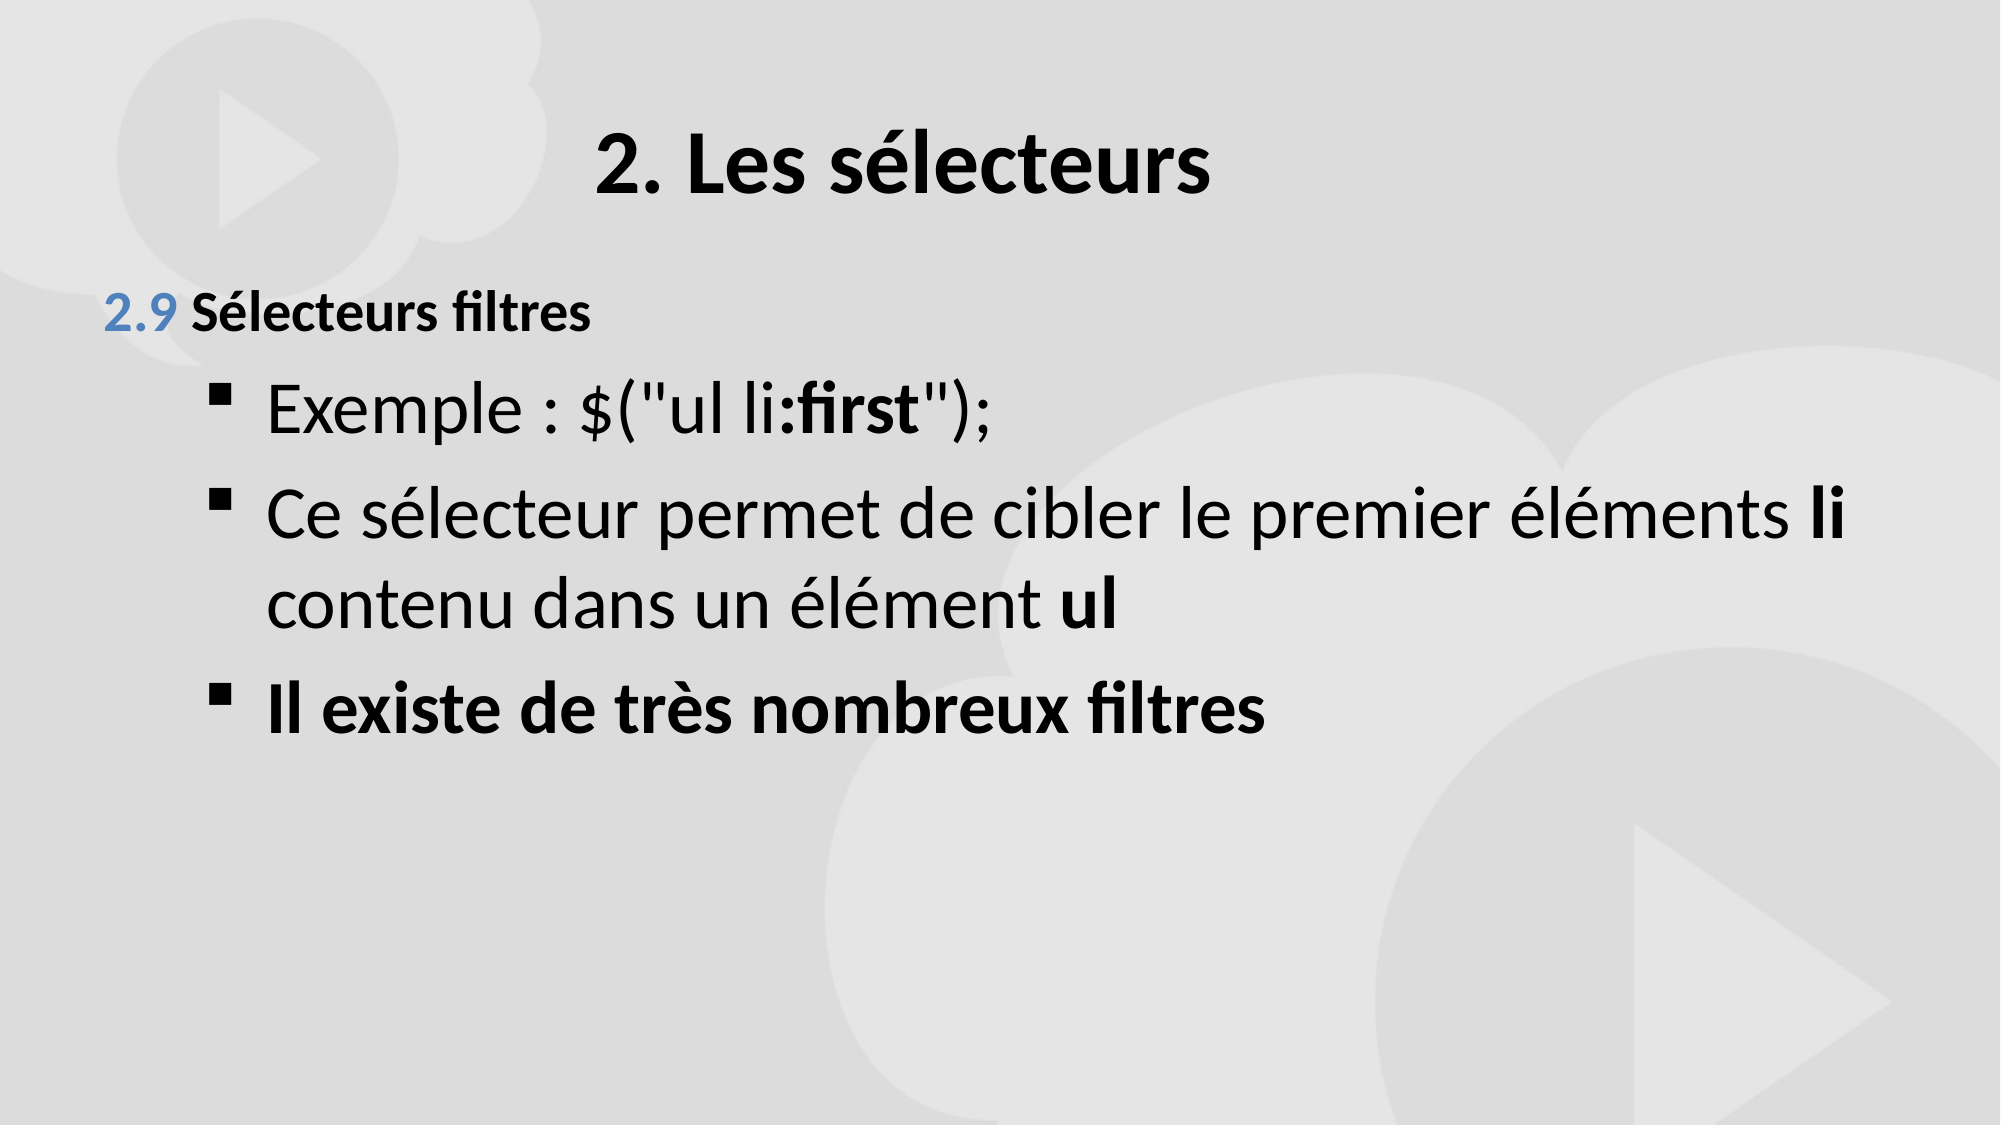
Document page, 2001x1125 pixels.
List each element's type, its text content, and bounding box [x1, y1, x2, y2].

picture [0, 0, 2001, 1125]
title 2. Les sélecteurs [106, 74, 1702, 239]
list 2.9 Sélecteurs filtres Exemple : $("ul li:first"); Ce sélecteur permet de cibler le premier éléments li contenu dans un élément ul Il existe de très nombreux filtres [88, 265, 1975, 1125]
